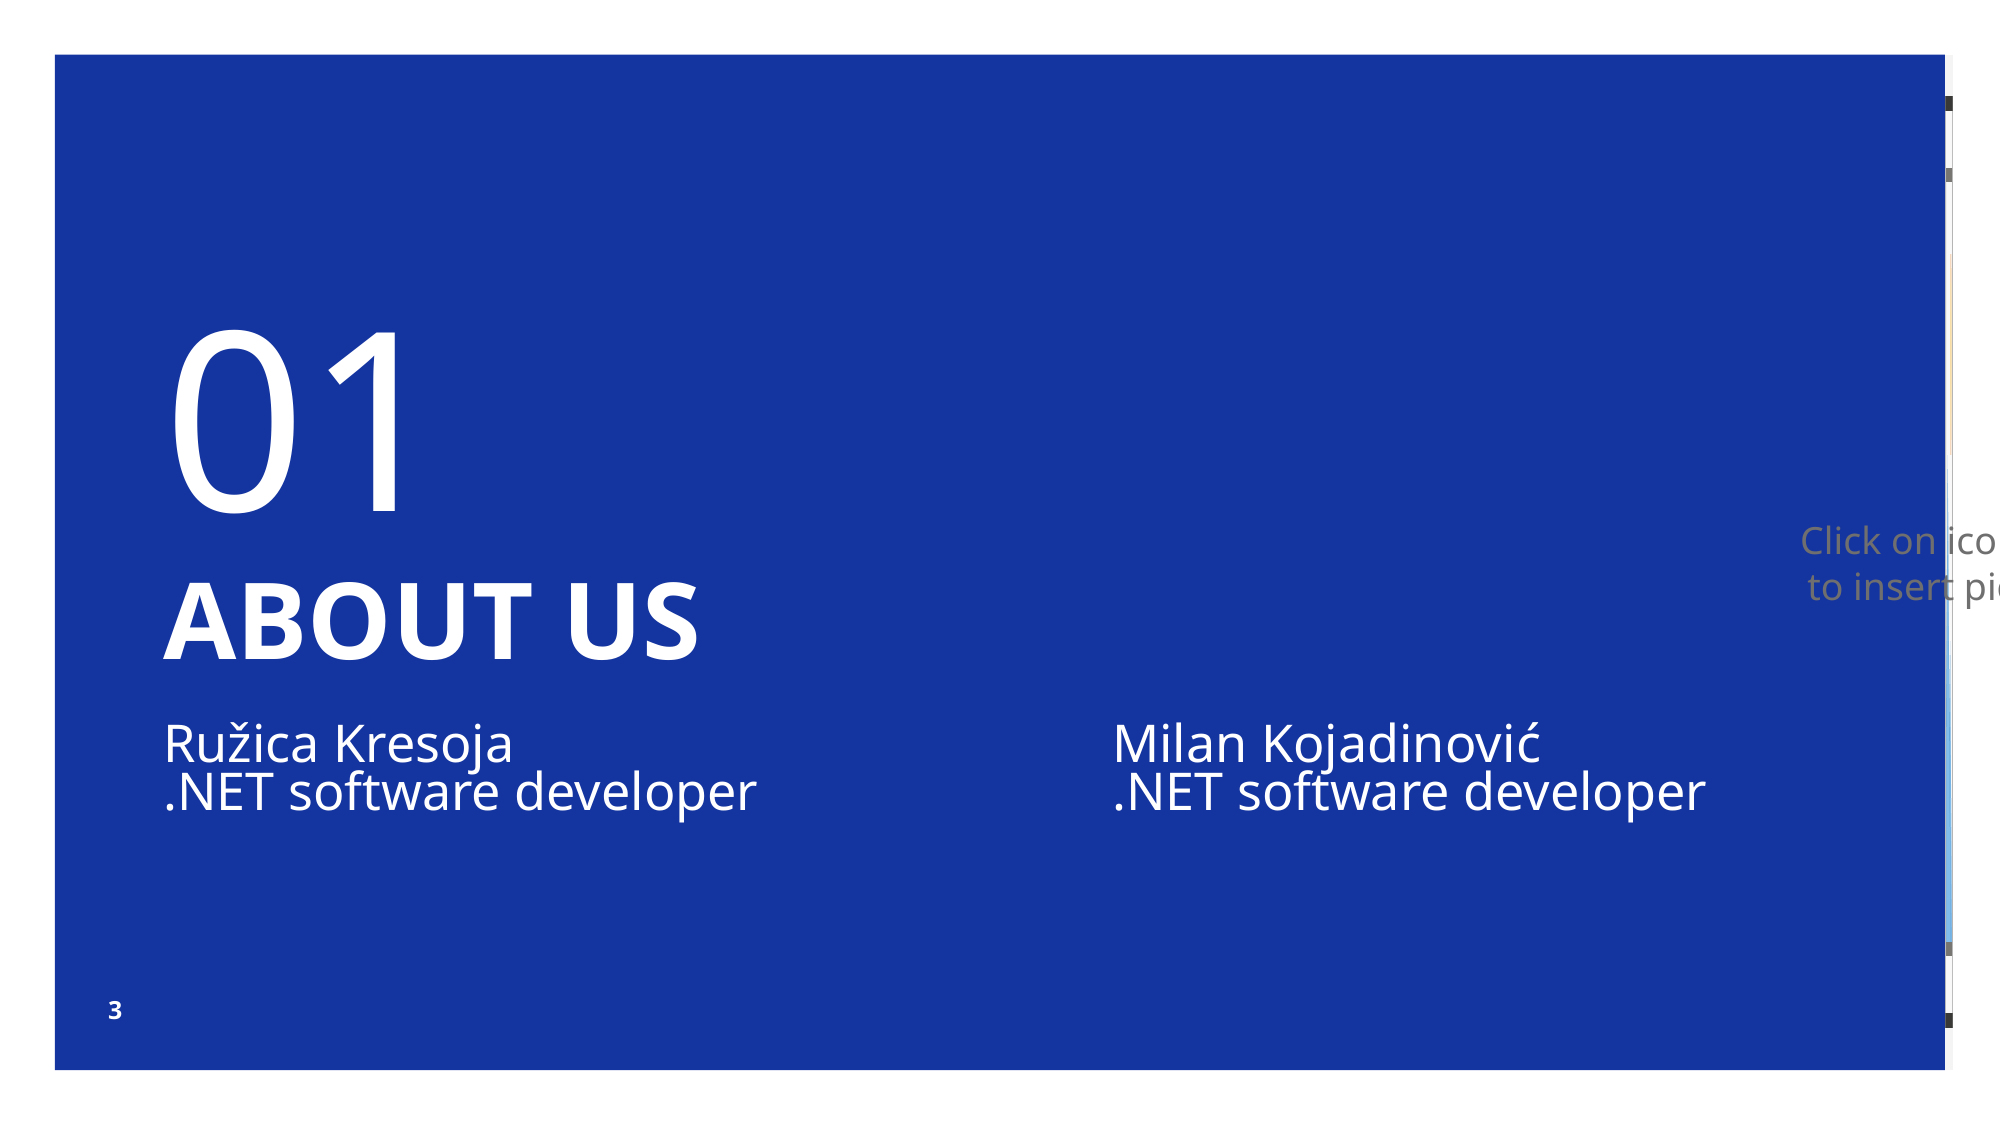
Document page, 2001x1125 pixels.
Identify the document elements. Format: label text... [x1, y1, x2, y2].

text_box Milan Kojadinović .NET software developer [1112, 725, 1945, 879]
list 01 [163, 273, 523, 561]
title ABOUT US [163, 560, 1054, 681]
picture [1945, 54, 1953, 1071]
slide_number 3 [108, 982, 150, 1040]
list Ružica Kresoja .NET software developer [163, 725, 1000, 879]
